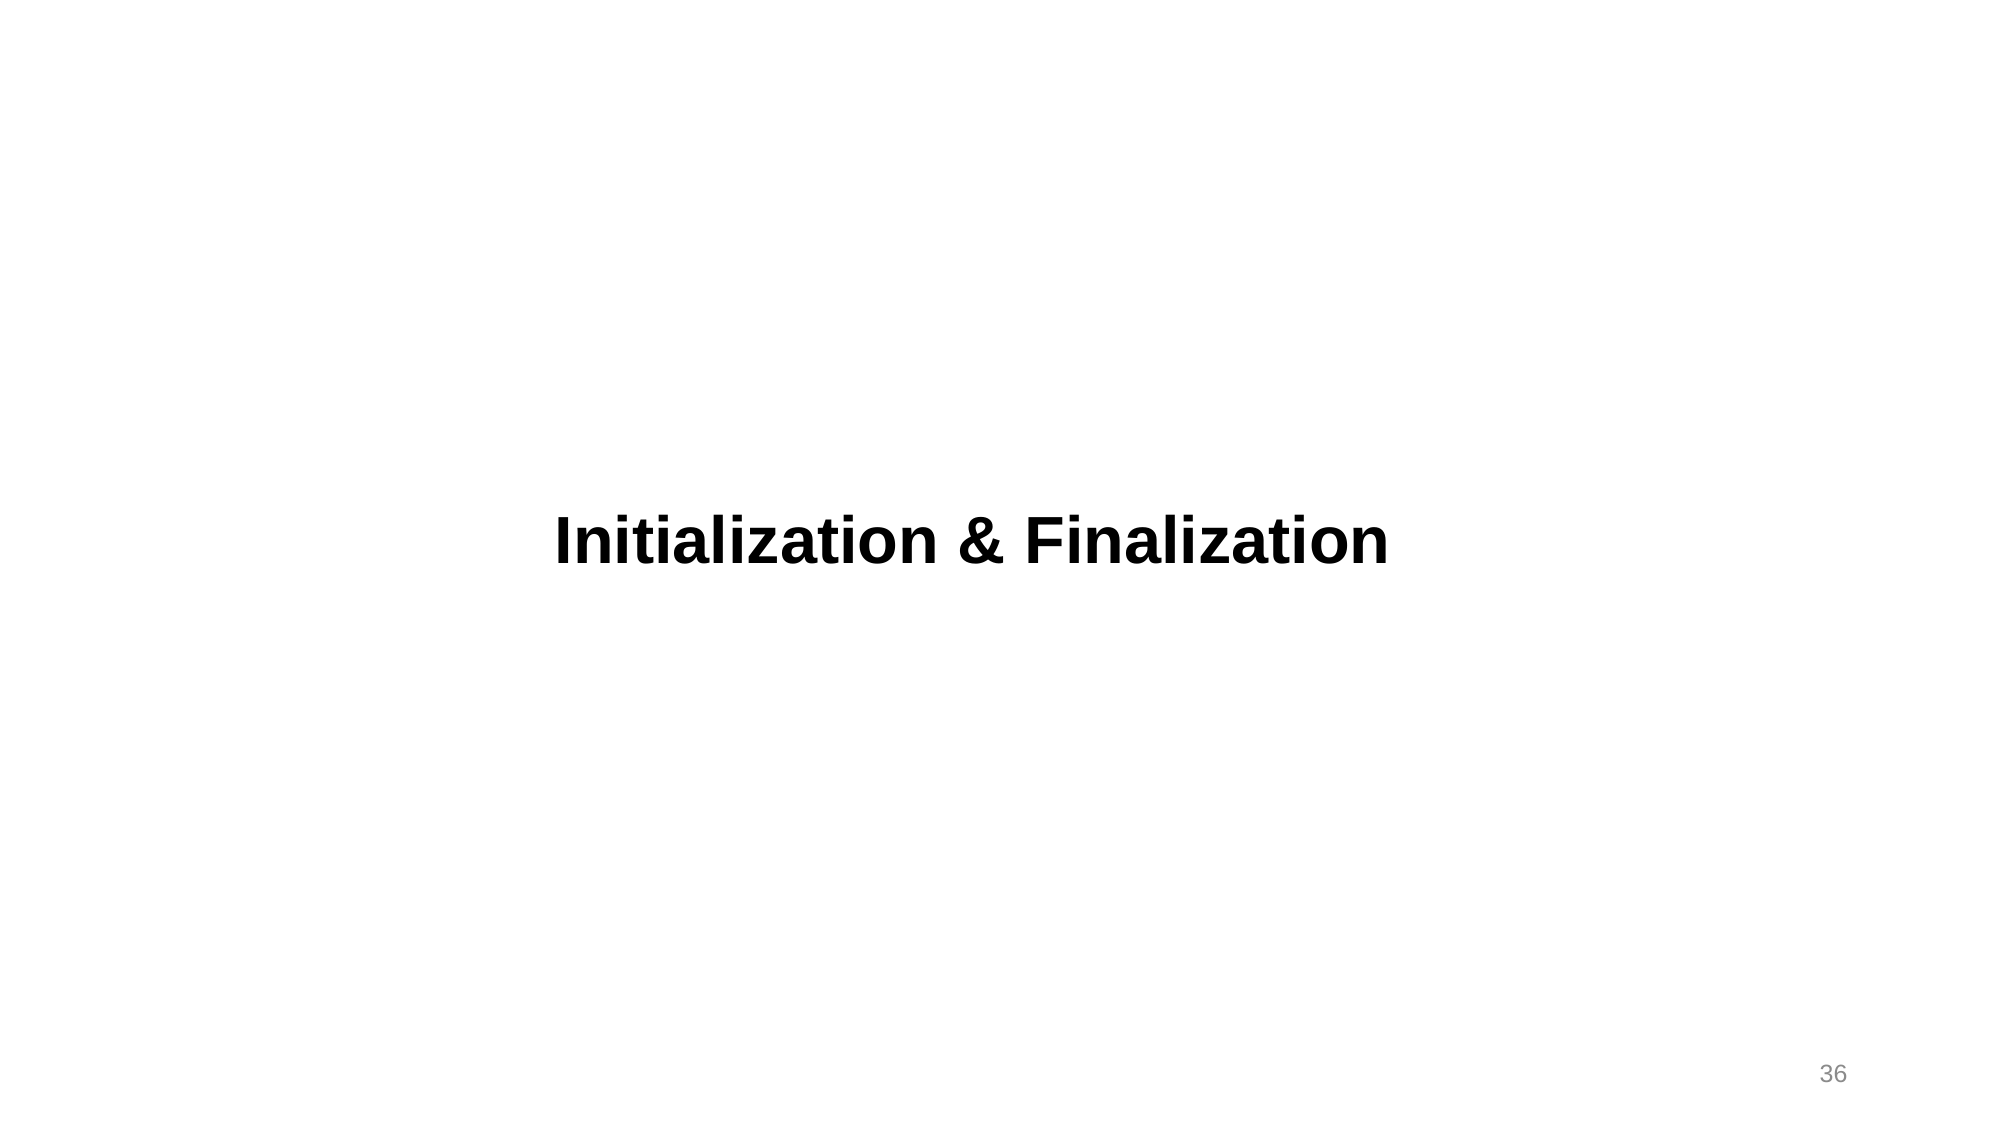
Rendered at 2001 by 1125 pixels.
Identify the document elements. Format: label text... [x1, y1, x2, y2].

slide_number 36 [1412, 1042, 1863, 1103]
text_box Initialization & Finalization [456, 498, 1491, 627]
